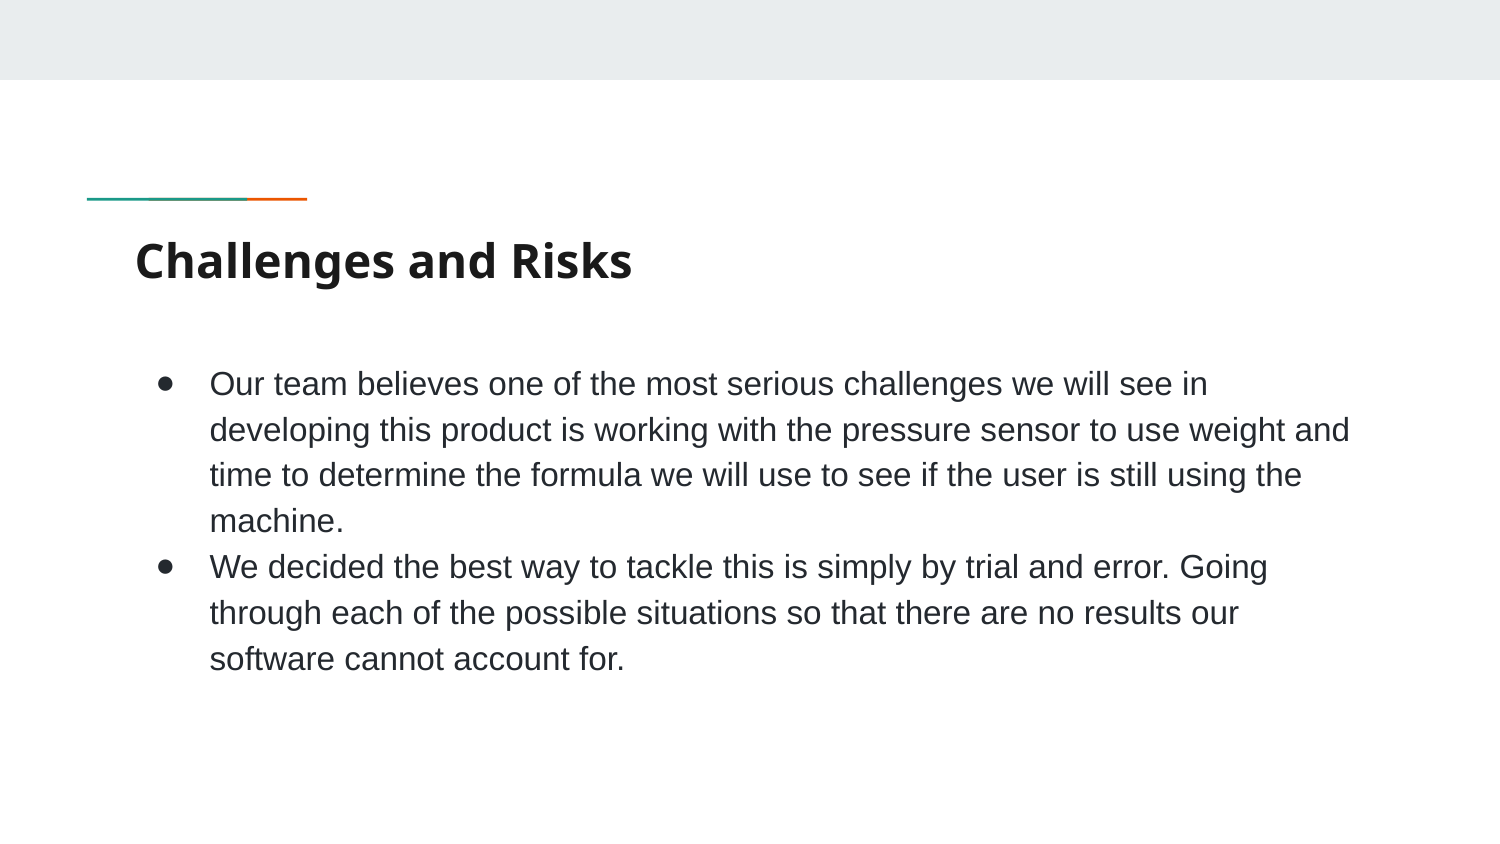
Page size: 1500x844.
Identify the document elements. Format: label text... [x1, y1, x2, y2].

title Challenges and Risks [119, 216, 1381, 305]
list Our team believes one of the most serious challenges we will see in developing this product is working with the pressure sensor to use weight and time to determine the formula we will use to see if the user is still using the machine. We decided the best way to tackle this is simply by trial and error. Going through each of the possible situations so that there are no results our software cannot account for. [119, 341, 1381, 712]
